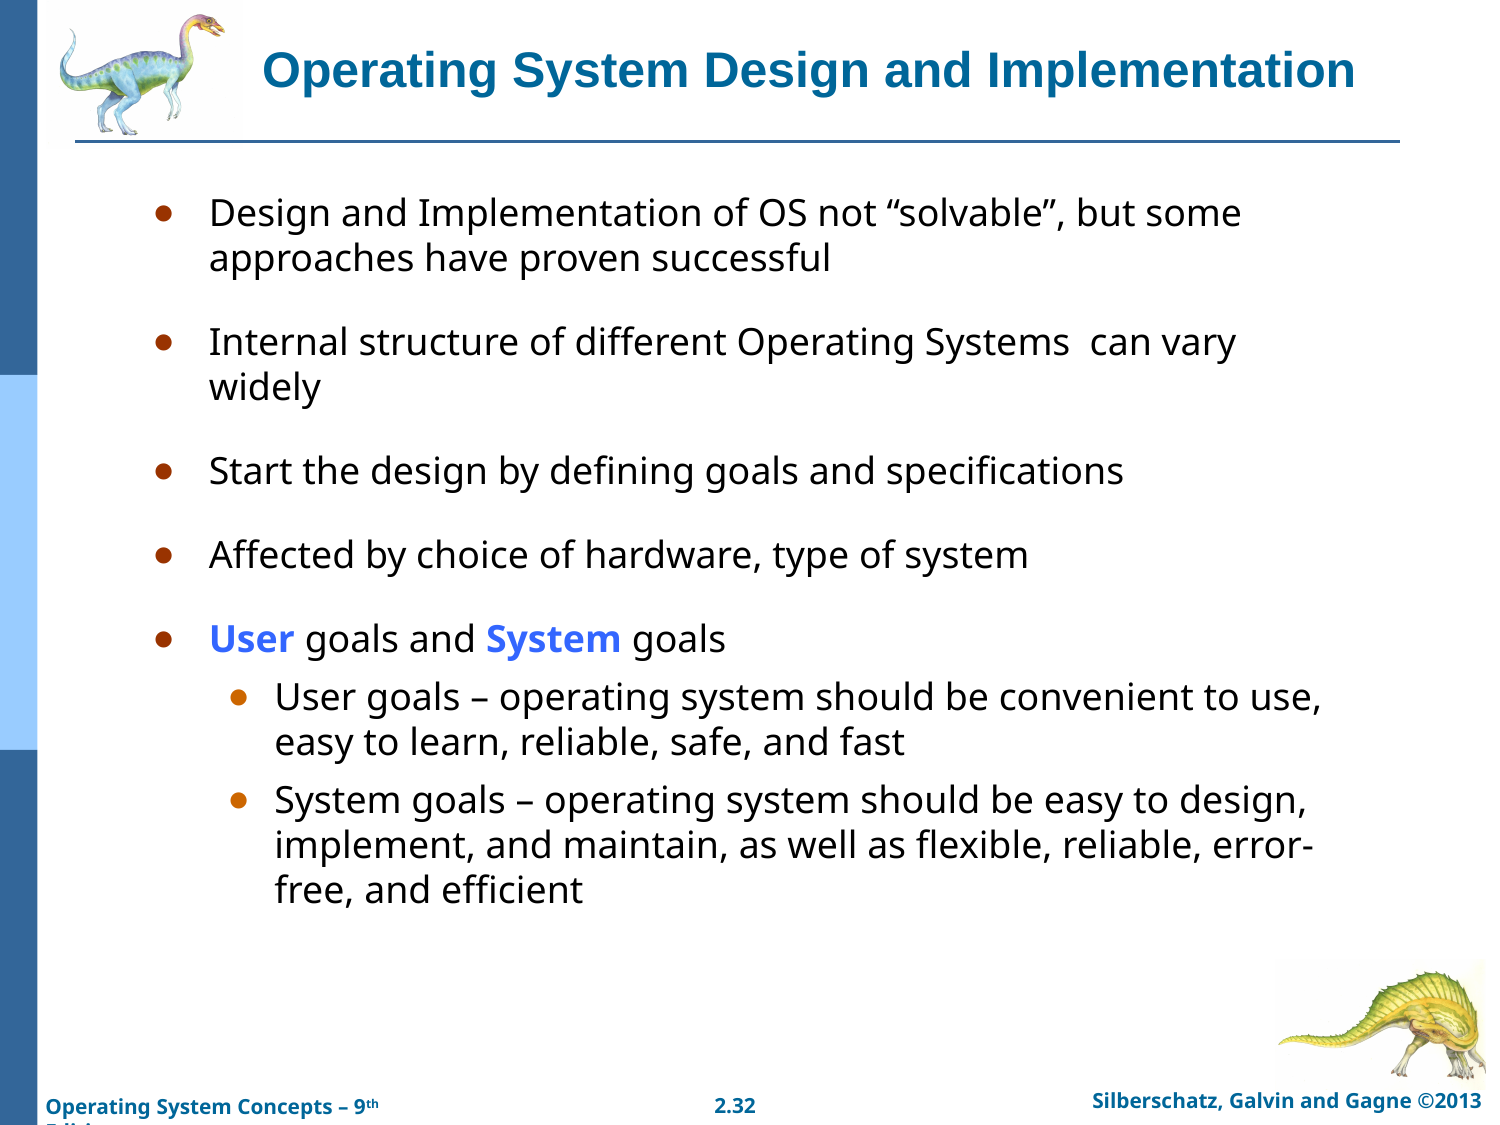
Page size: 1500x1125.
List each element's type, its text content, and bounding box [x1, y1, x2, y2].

picture [1275, 959, 1486, 1090]
title Operating System Design and Implementation [177, 10, 1443, 106]
picture [46, 0, 243, 149]
list Design and Implementation of OS not “solvable”, but some approaches have proven successful Internal structure of different Operating Systems can vary widely Start the design by defining goals and specifications Affected by choice of hardware, type of system User goals and System goals User goals – operating system should be convenient to use, easy to learn, reliable, safe, and fast System goals – operating system should be easy to design, implement, and maintain, as well as flexible, reliable, error-free, and efficient [137, 181, 1348, 1004]
